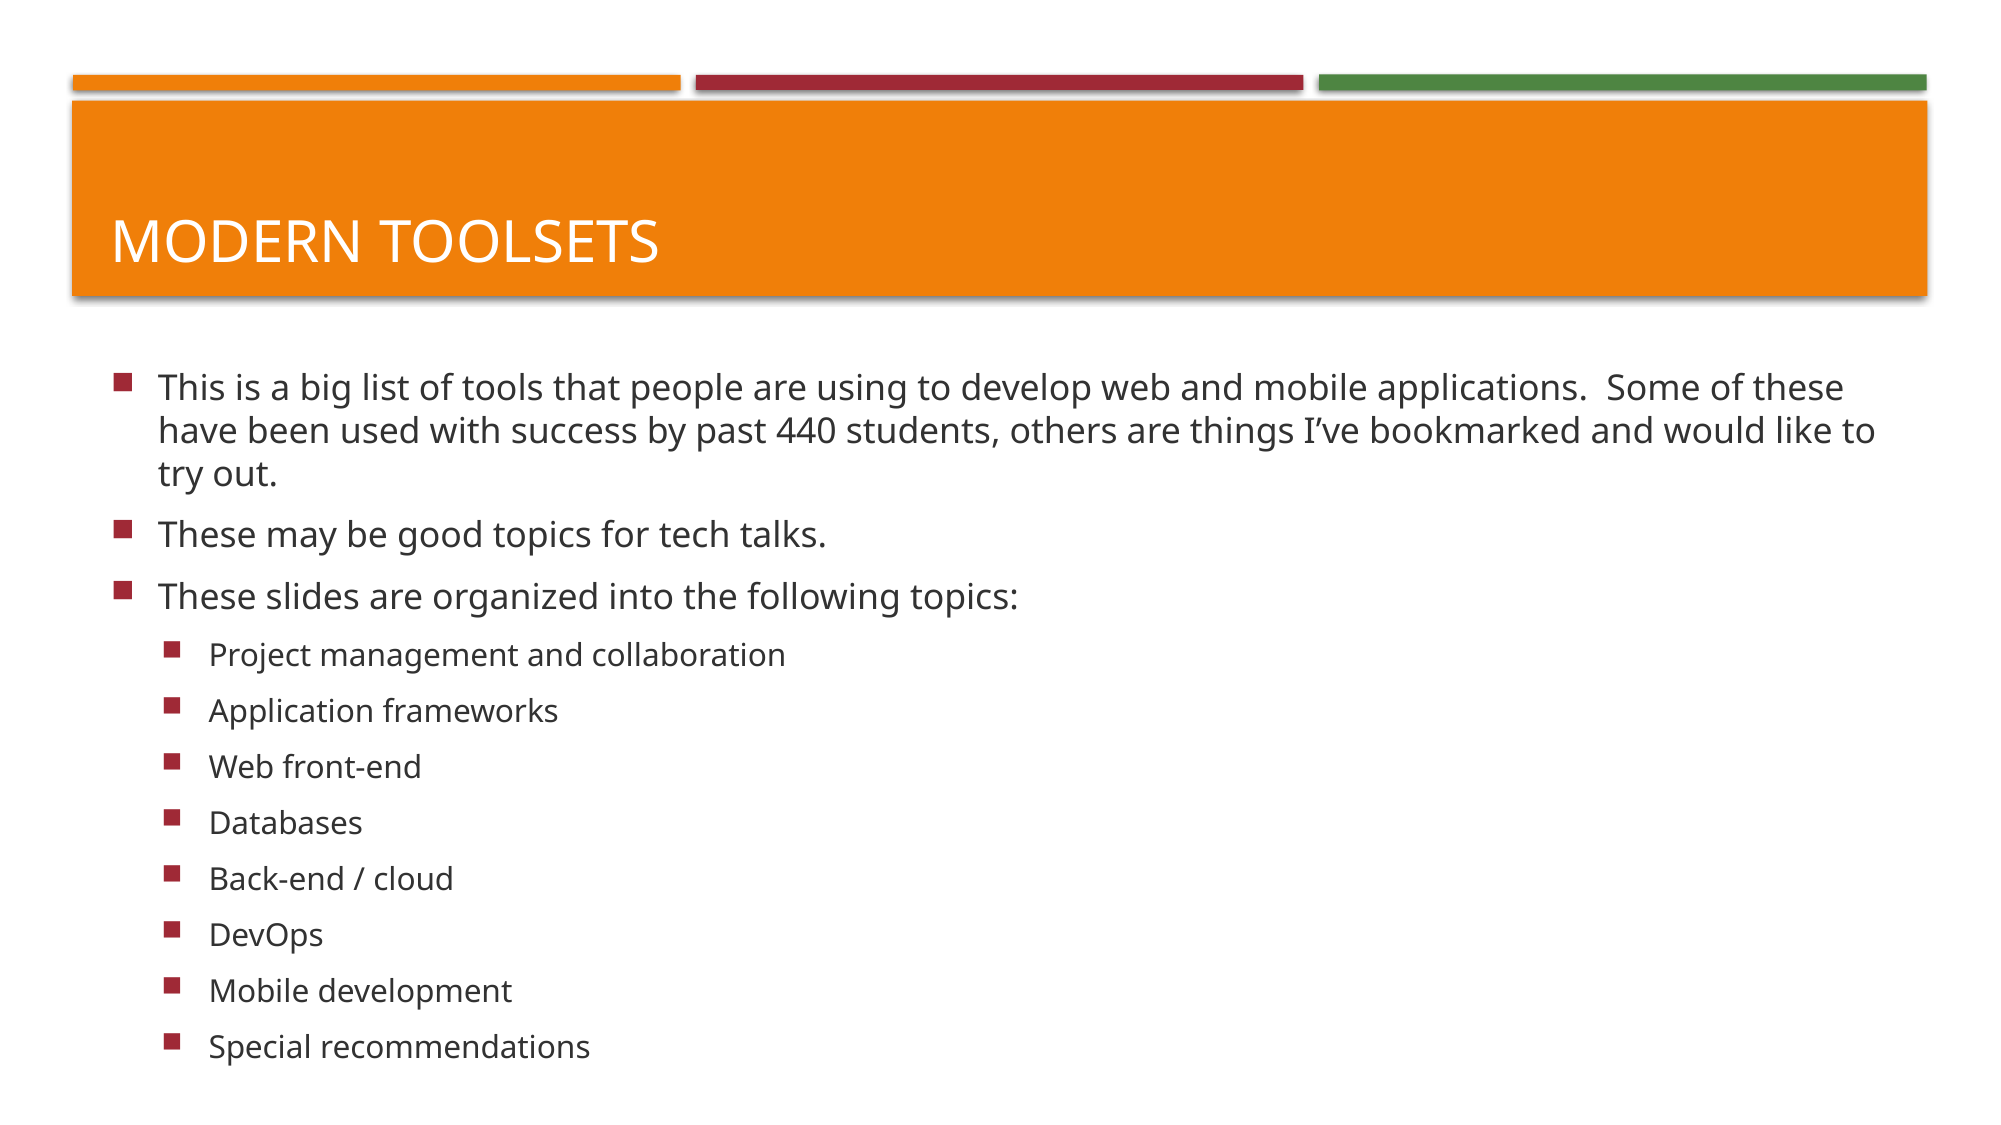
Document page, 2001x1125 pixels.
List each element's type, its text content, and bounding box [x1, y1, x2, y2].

list This is a big list of tools that people are using to develop web and mobile applications. Some of these have been used with success by past 440 students, others are things I’ve bookmarked and would like to try out. These may be good topics for tech talks. These slides are organized into the following topics: Project management and collaboration Application frameworks Web front-end Databases Back-end / cloud DevOps Mobile development Special recommendations [95, 357, 1905, 1077]
title Modern toolsets [95, 115, 1905, 282]
